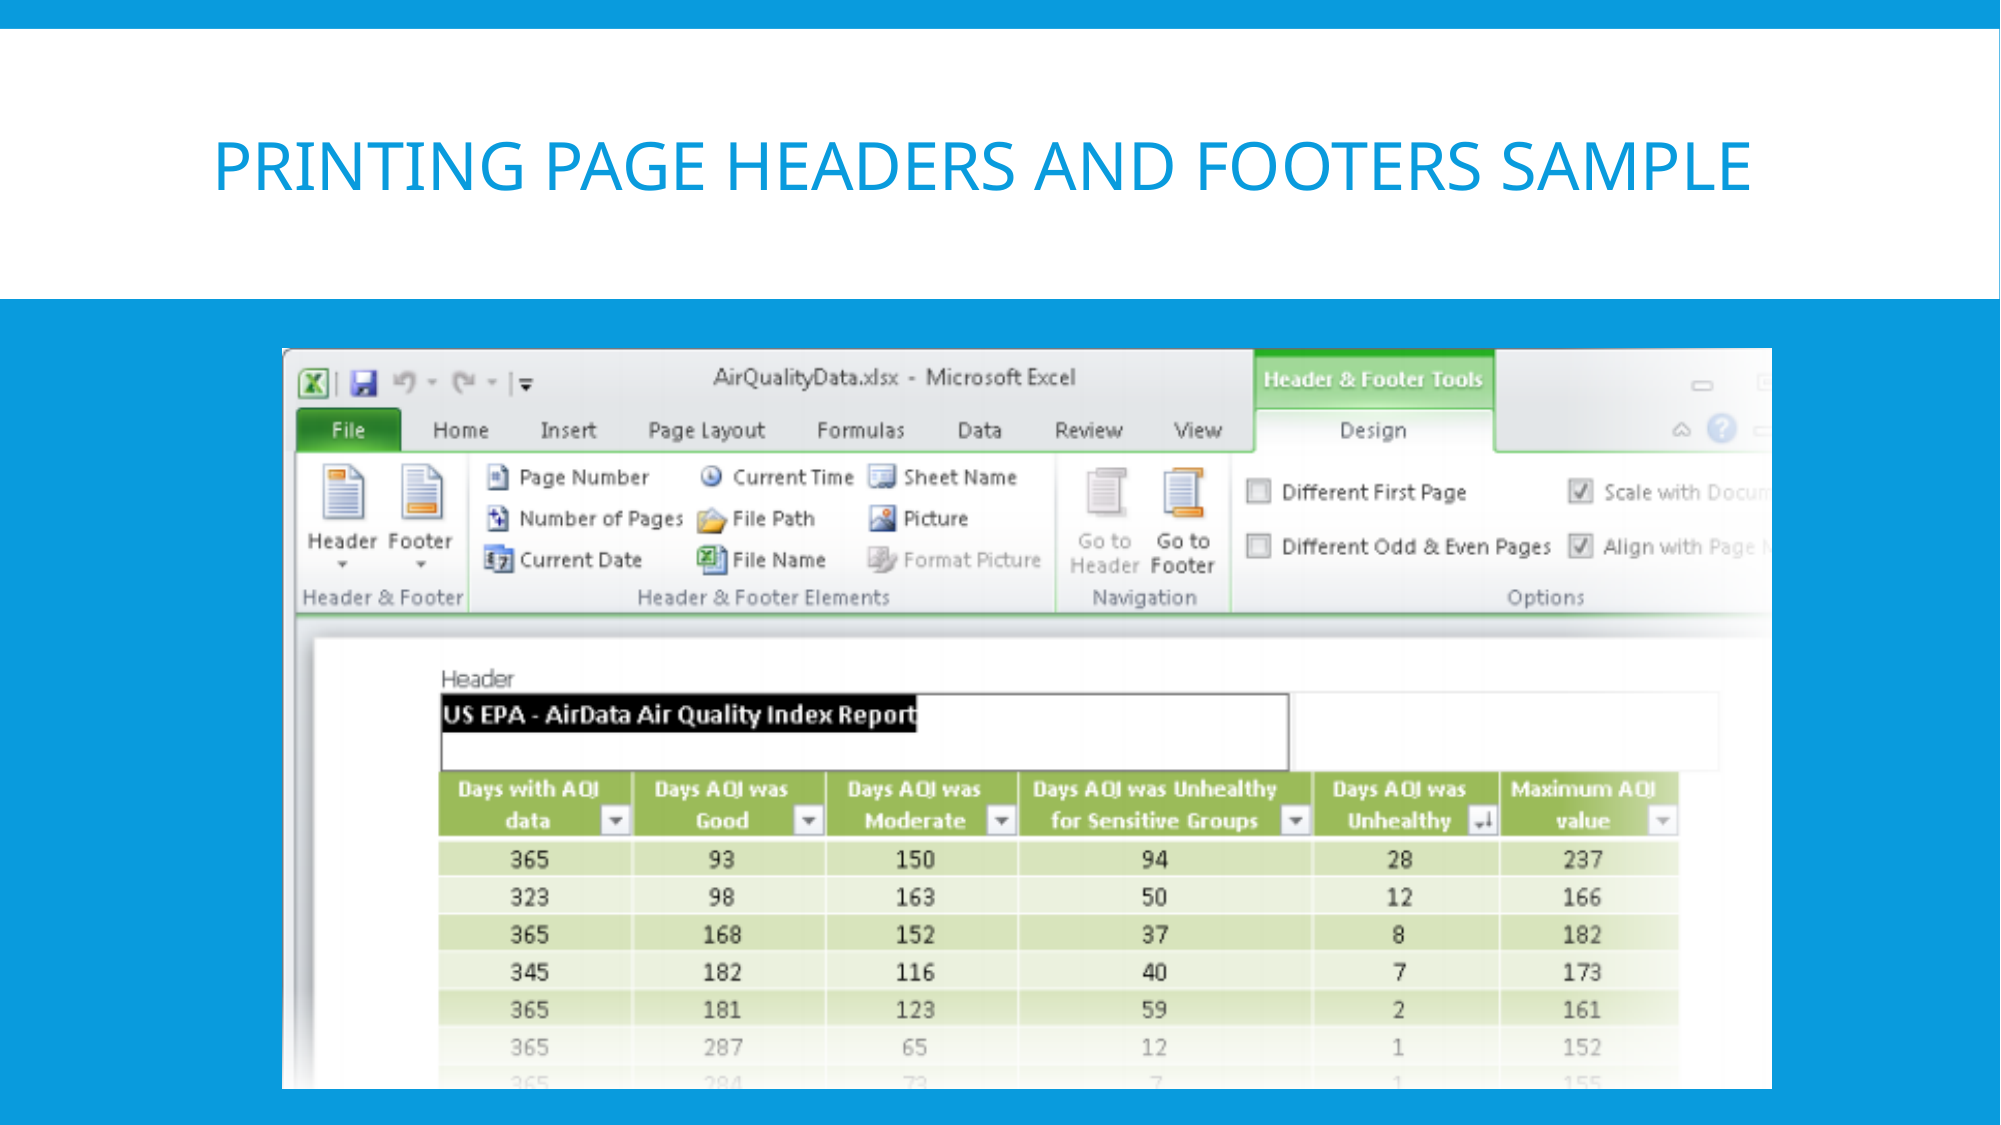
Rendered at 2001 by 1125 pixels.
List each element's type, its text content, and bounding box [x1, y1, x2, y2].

picture [283, 349, 1771, 1088]
title Printing Page Headers and Footers sample [197, 46, 1803, 295]
